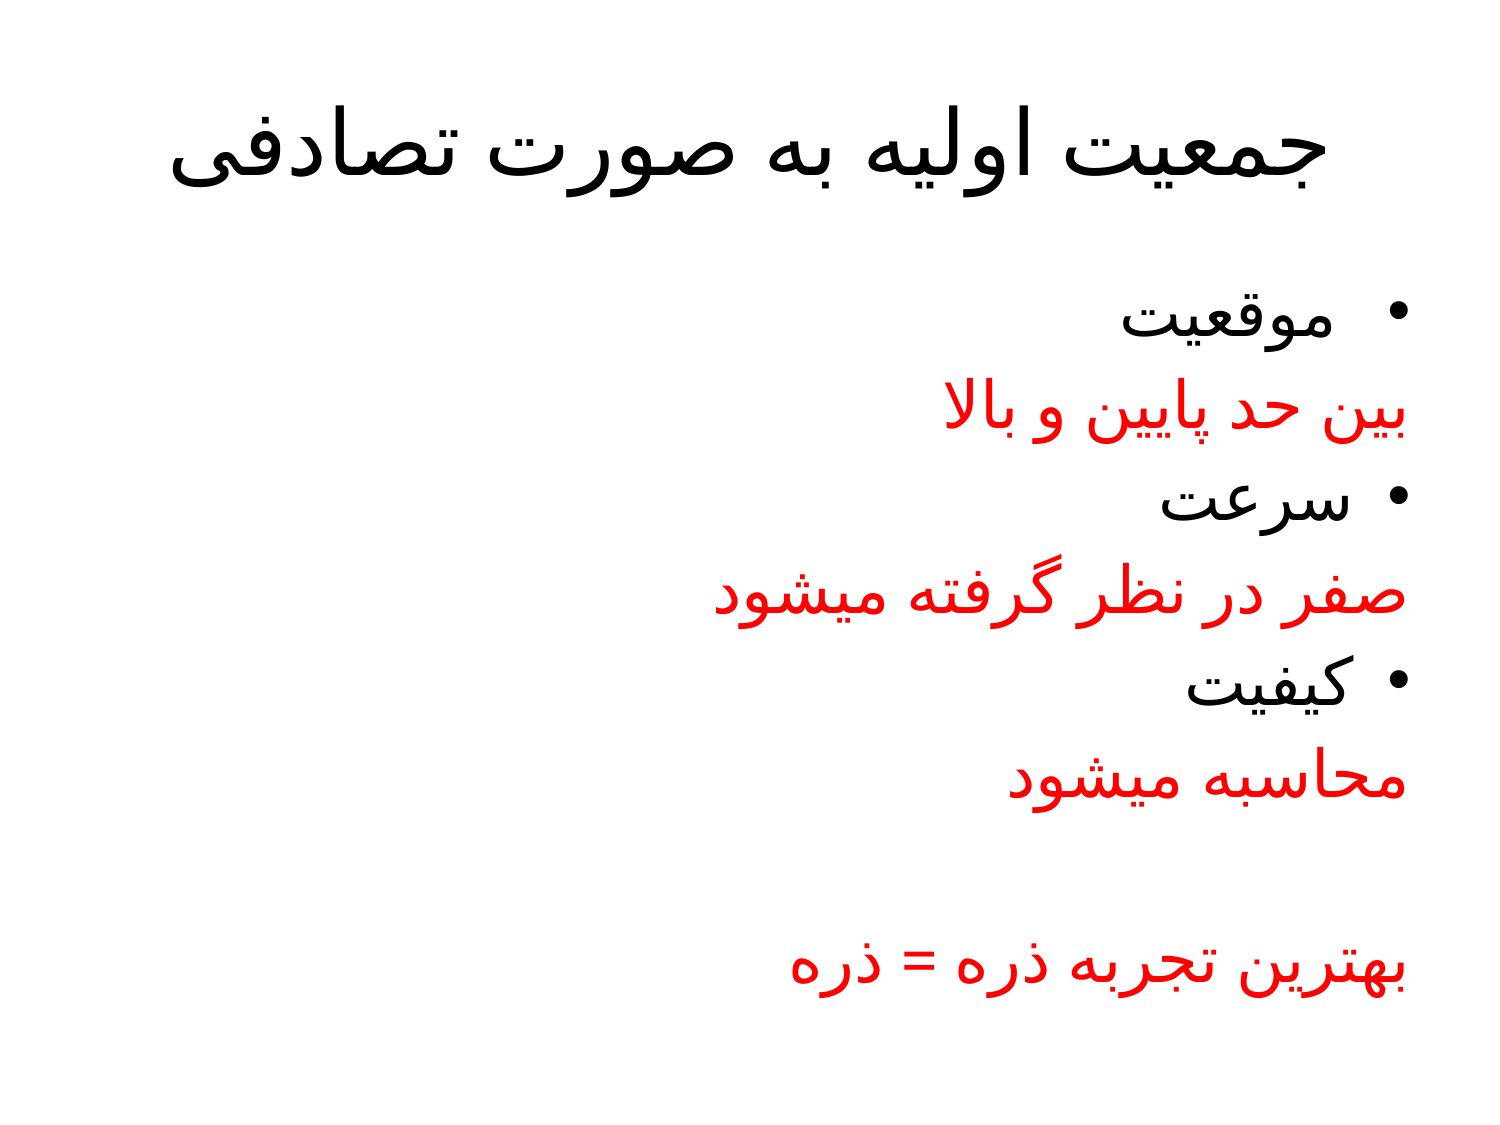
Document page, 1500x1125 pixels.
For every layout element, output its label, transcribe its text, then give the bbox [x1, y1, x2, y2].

title جمعیت اولیه به صورت تصادفی [75, 45, 1425, 233]
list موقعیت بین حد پایین و بالا سرعت صفر در نظر گرفته میشود کیفیت محاسبه میشود بهترین تجربه ذره = ذره [75, 262, 1425, 1005]
